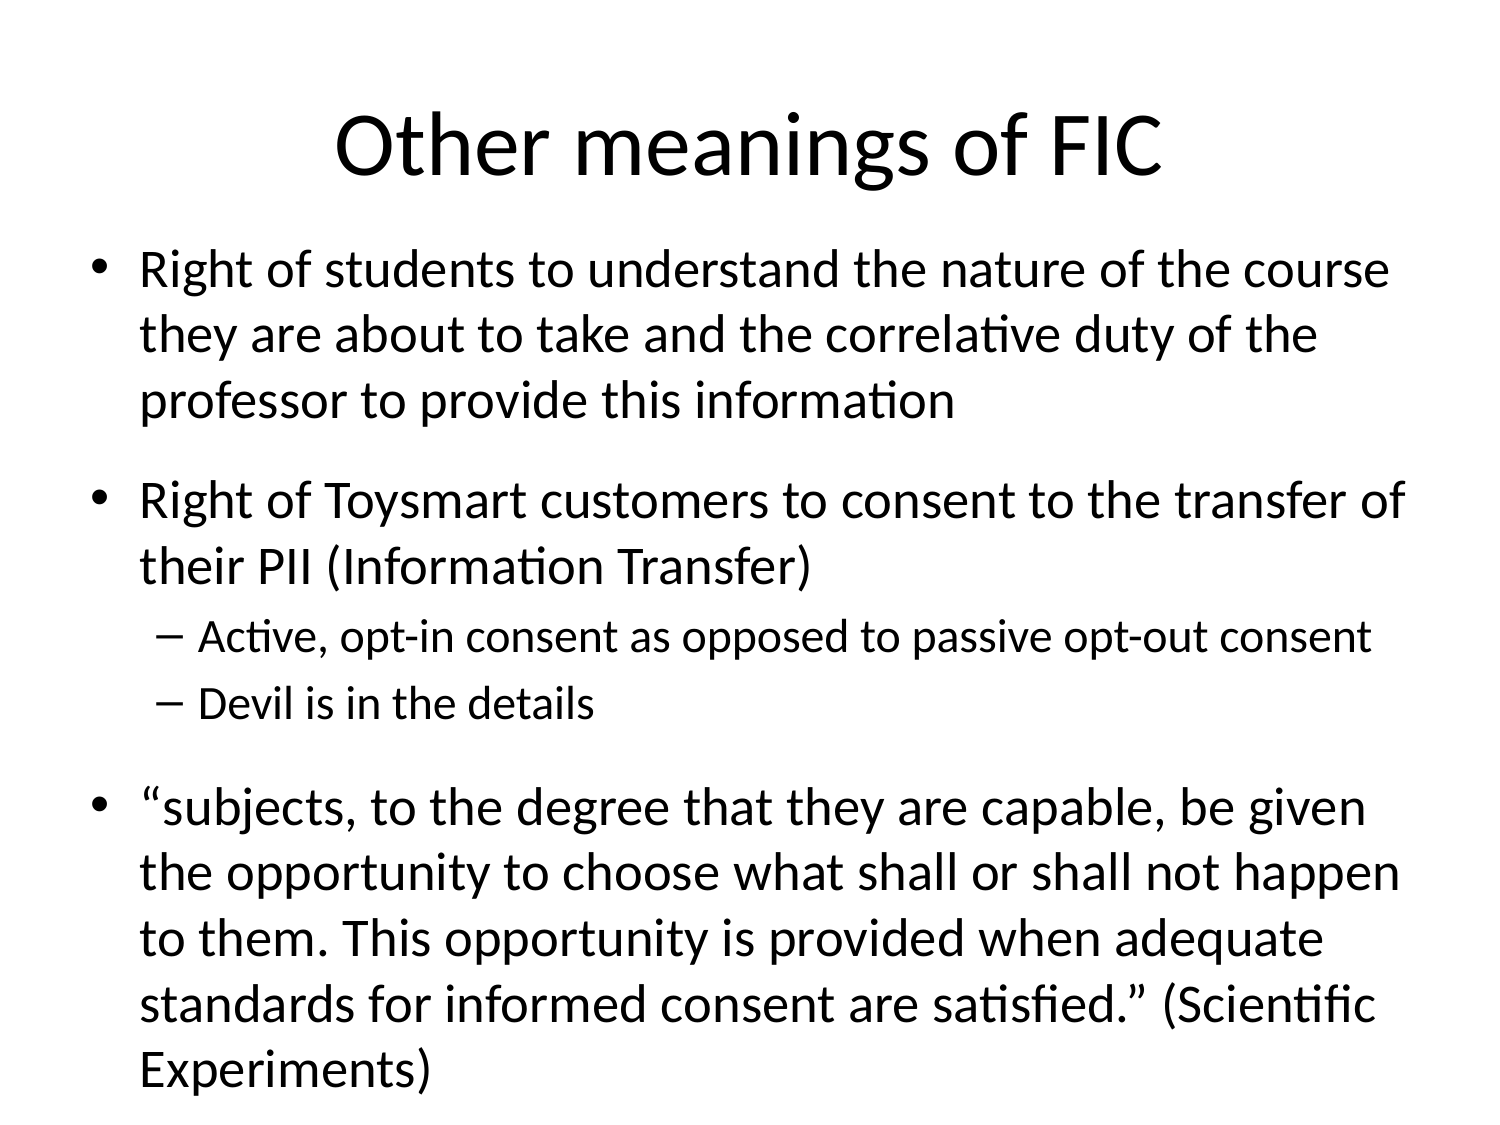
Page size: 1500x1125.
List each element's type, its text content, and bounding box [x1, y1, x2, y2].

list Right of students to understand the nature of the course they are about to take and the correlative duty of the professor to provide this information Right of Toysmart customers to consent to the transfer of their PII (Information Transfer) Active, opt-in consent as opposed to passive opt-out consent Devil is in the details “subjects, to the degree that they are capable, be given the opportunity to choose what shall or shall not happen to them. This opportunity is provided when adequate standards for informed consent are satisfied.” (Scientific Experiments) [75, 224, 1425, 1125]
title Other meanings of FIC [75, 45, 1425, 224]
